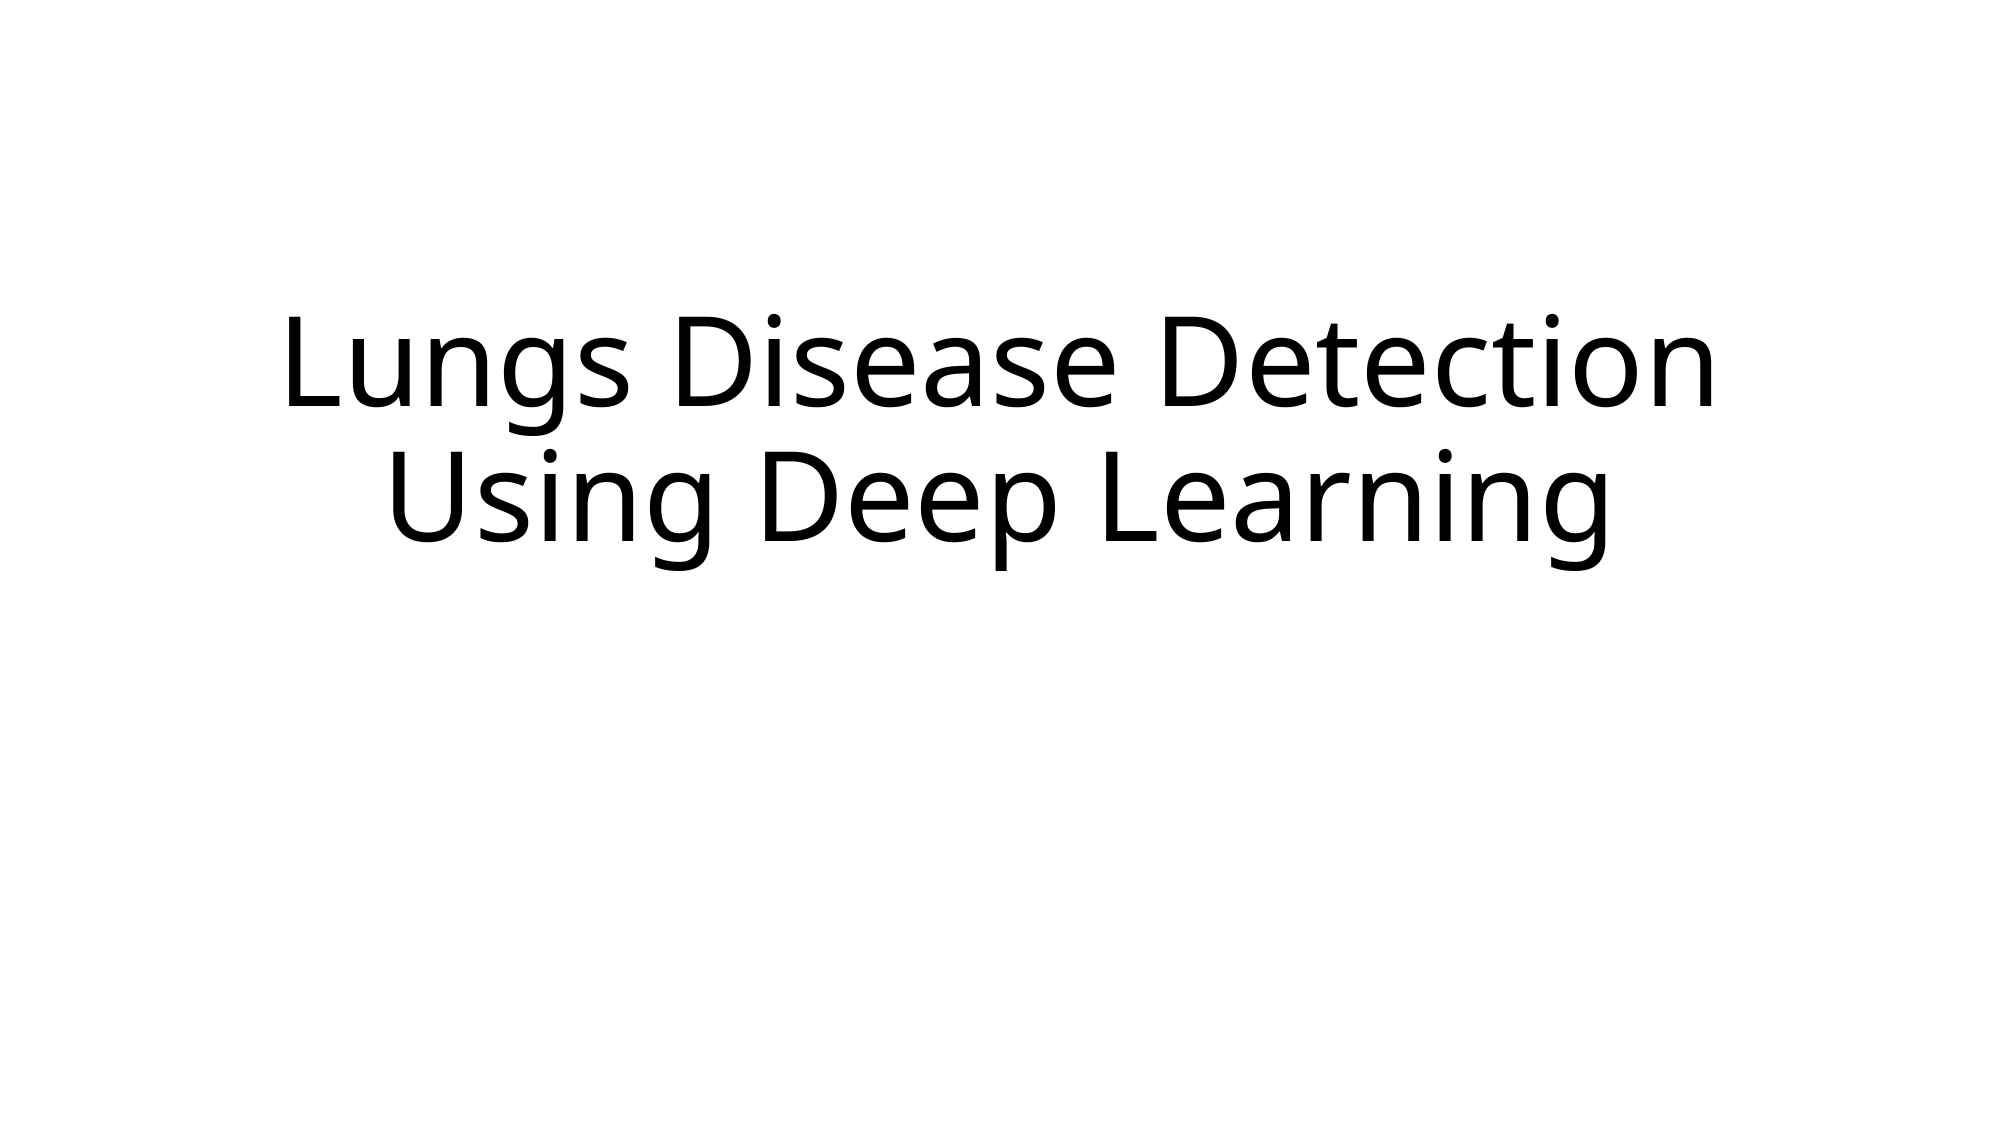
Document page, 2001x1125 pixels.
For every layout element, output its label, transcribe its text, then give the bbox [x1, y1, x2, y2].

title Lungs Disease Detection Using Deep Learning [249, 184, 1750, 576]
